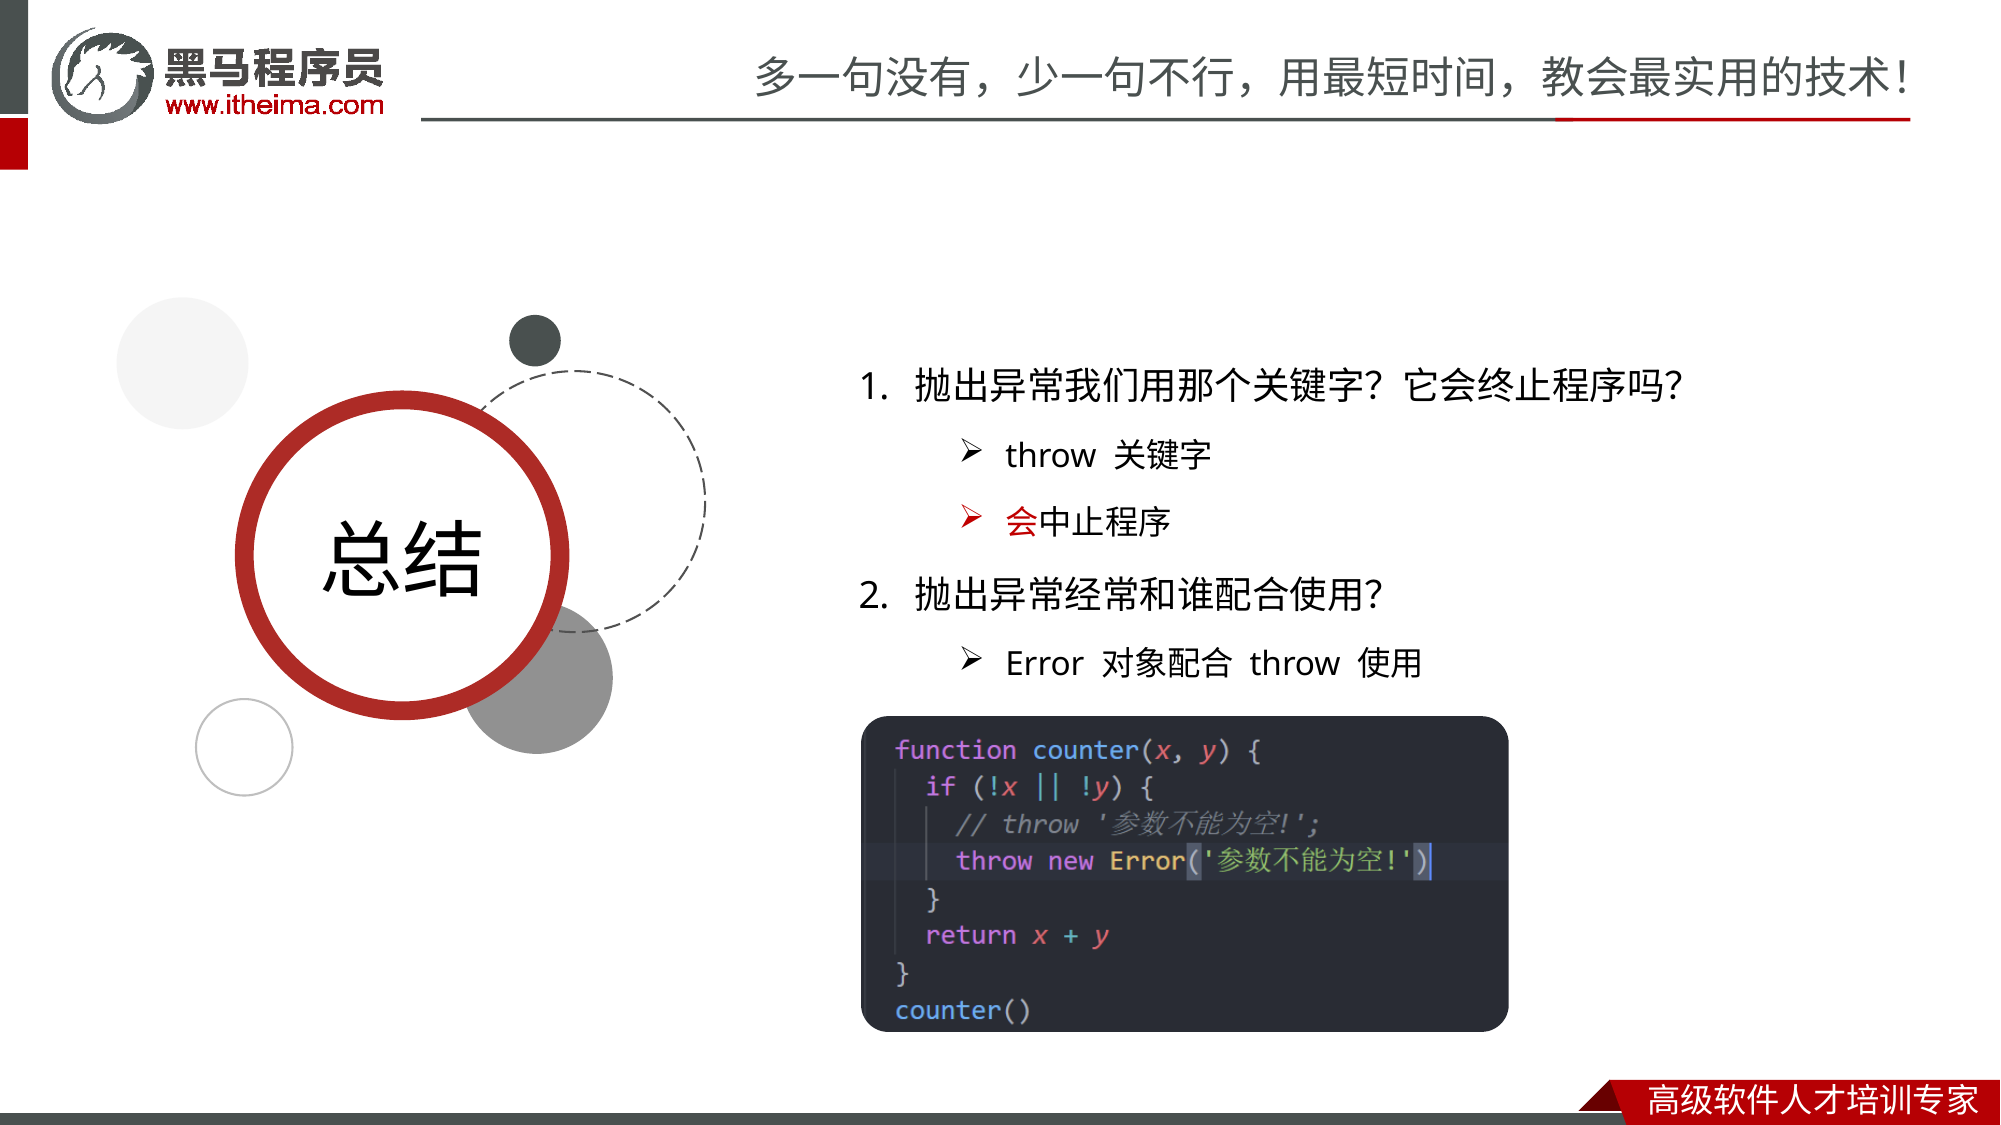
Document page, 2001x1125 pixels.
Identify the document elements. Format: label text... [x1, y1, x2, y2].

picture [50, 26, 384, 125]
list 抛出异常我们用那个关键字？它会终止程序吗？ throw 关键字 会中止程序 抛出异常经常和谁配合使用？ Error 对象配合 throw 使用 [843, 196, 1789, 970]
picture [860, 715, 1509, 1033]
